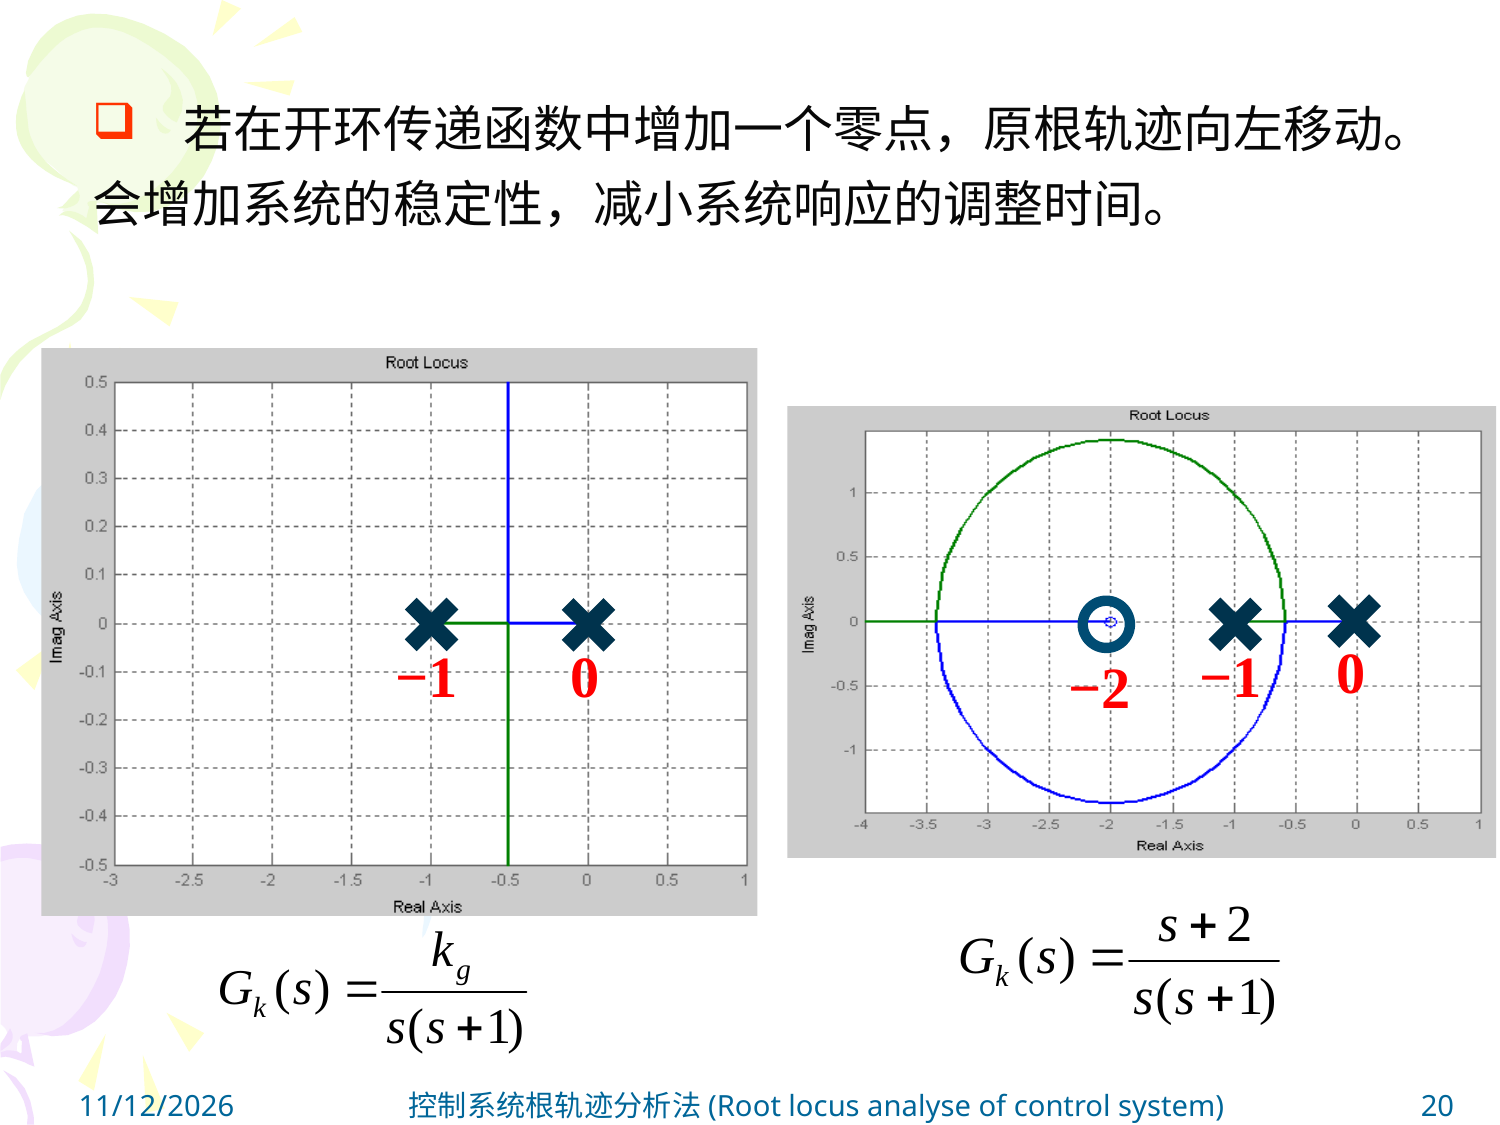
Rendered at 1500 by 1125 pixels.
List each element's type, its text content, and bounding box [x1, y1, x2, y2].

text_box 若在开环传递函数中增加一个零点，原根轨迹向左移动。会增加系统的稳定性，减小系统响应的调整时间。 [78, 75, 1450, 240]
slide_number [63, 1079, 256, 1125]
picture [787, 406, 1497, 858]
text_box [951, 891, 1290, 1035]
slide_number 20 [1340, 1079, 1470, 1125]
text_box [1205, 594, 1266, 655]
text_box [1324, 591, 1384, 651]
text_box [558, 595, 619, 655]
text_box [401, 594, 462, 655]
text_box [41, 348, 758, 1064]
footer 控制系统根轨迹分析法(Root locus analyse of control system) [270, 1079, 1340, 1125]
